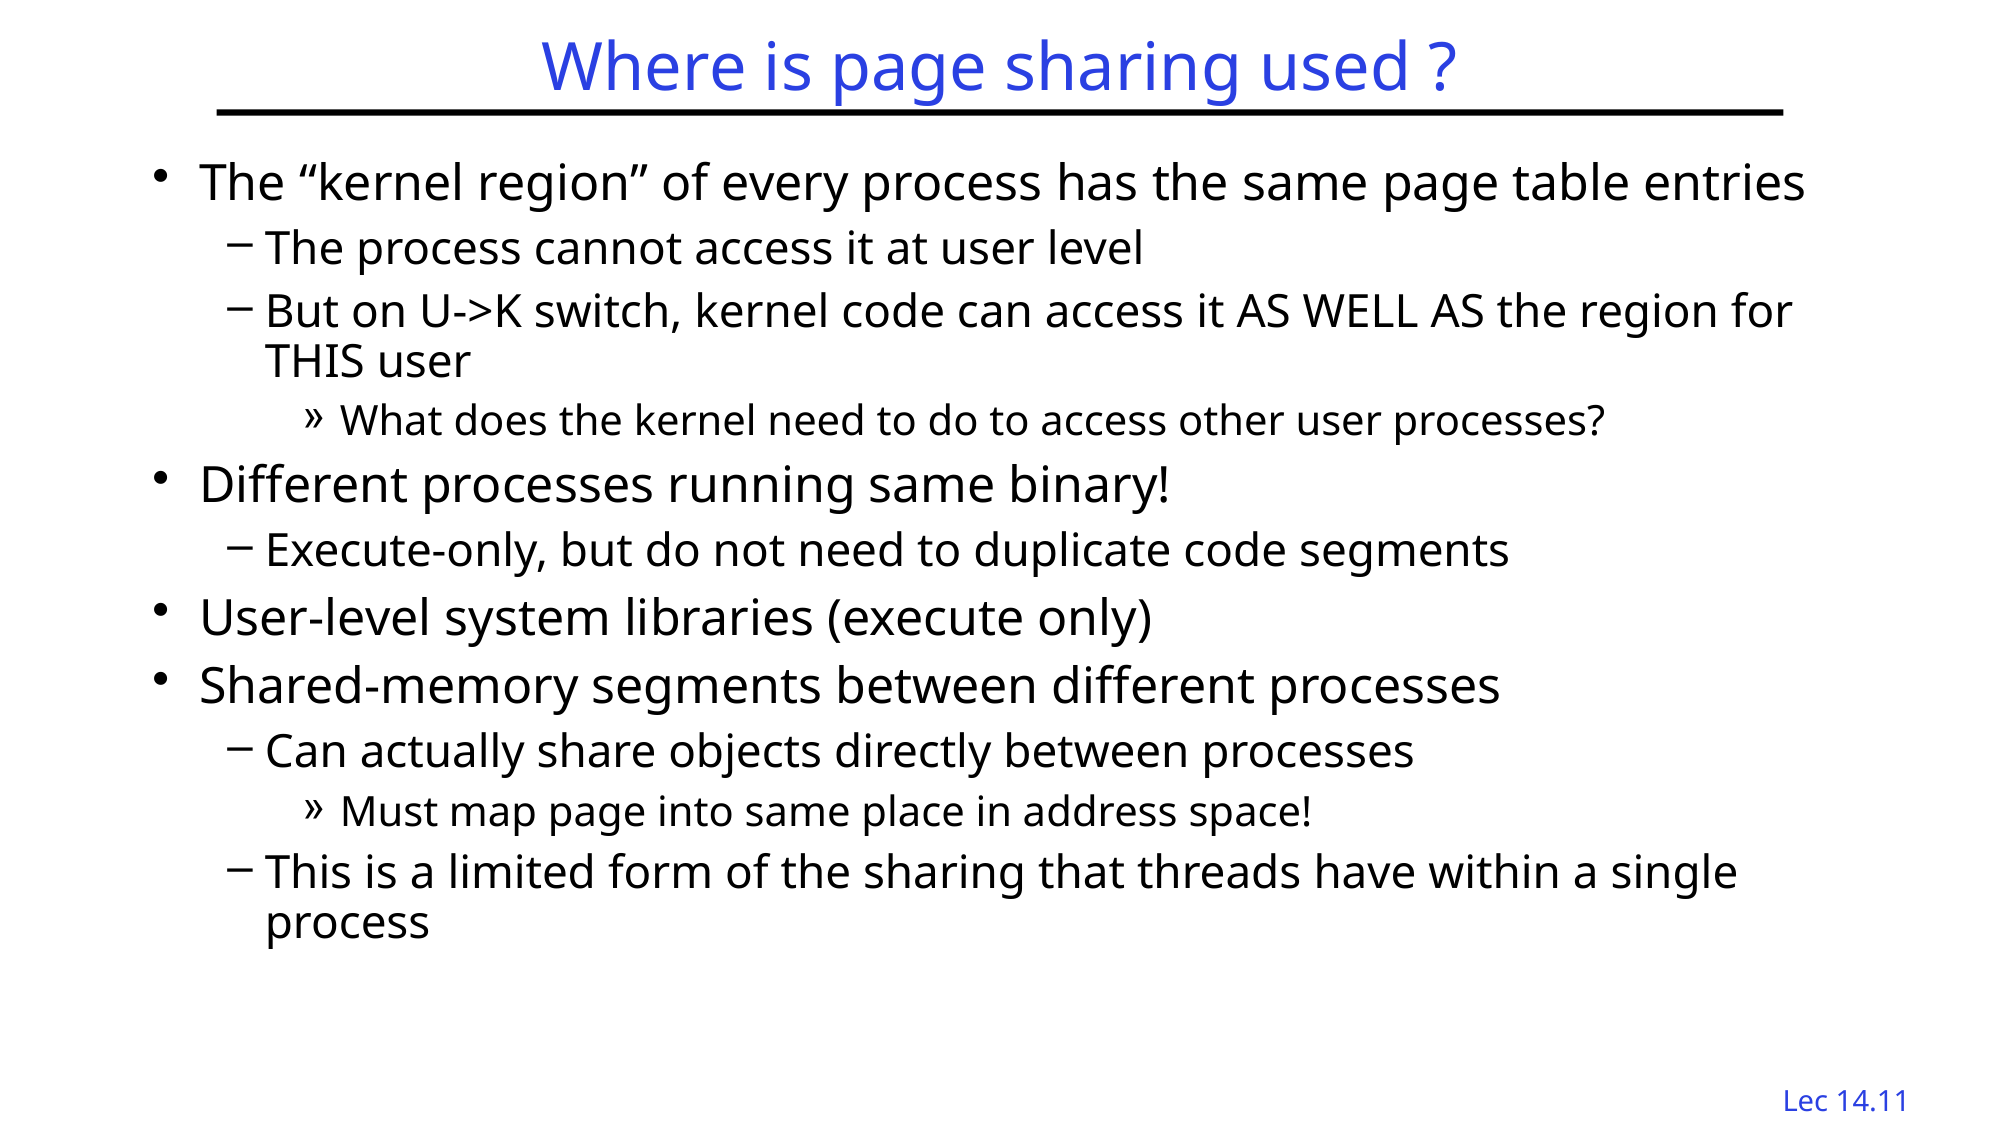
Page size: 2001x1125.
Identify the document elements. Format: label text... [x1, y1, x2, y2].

list The “kernel region” of every process has the same page table entries The process cannot access it at user level But on U->K switch, kernel code can access it AS WELL AS the region for THIS user What does the kernel need to do to access other user processes? Different processes running same binary! Execute-only, but do not need to duplicate code segments User-level system libraries (execute only) Shared-memory segments between different processes Can actually share objects directly between processes Must map page into same place in address space! This is a limited form of the sharing that threads have within a single process [137, 149, 1825, 1050]
title Where is page sharing used ? [216, 24, 1784, 113]
